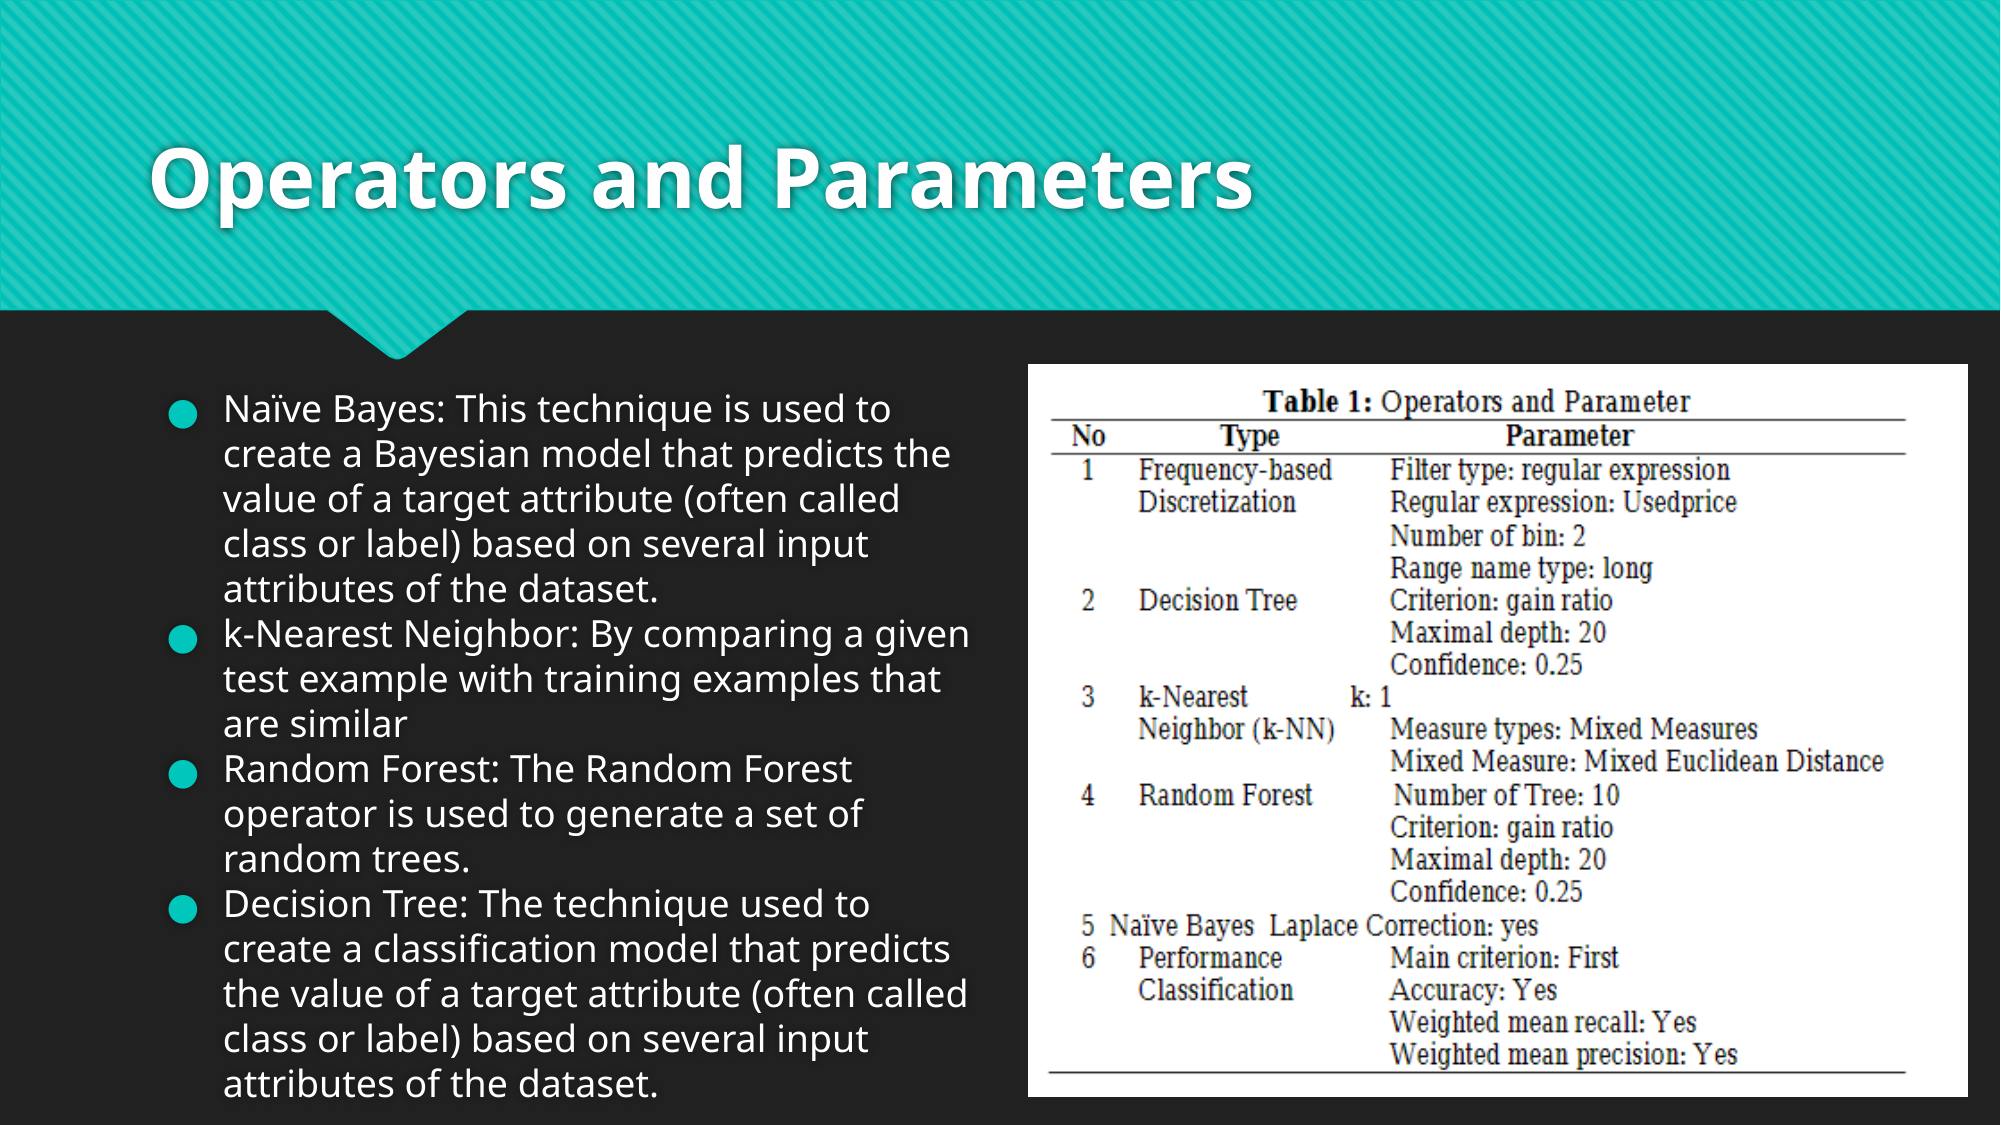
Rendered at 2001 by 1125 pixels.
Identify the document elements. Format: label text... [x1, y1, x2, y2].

picture [1, 1, 1999, 357]
picture [1028, 364, 1968, 1097]
title Operators and Parameters [132, 73, 1868, 233]
list Naïve Bayes: This technique is used to create a Bayesian model that predicts the value of a target attribute (often called class or label) based on several input attributes of the dataset. k-Nearest Neighbor: By comparing a given test example with training examples that are similar Random Forest: The Random Forest operator is used to generate a set of random trees. Decision Tree: The technique used to create a classification model that predicts the value of a target attribute (often called class or label) based on several input attributes of the dataset. [132, 411, 989, 1079]
